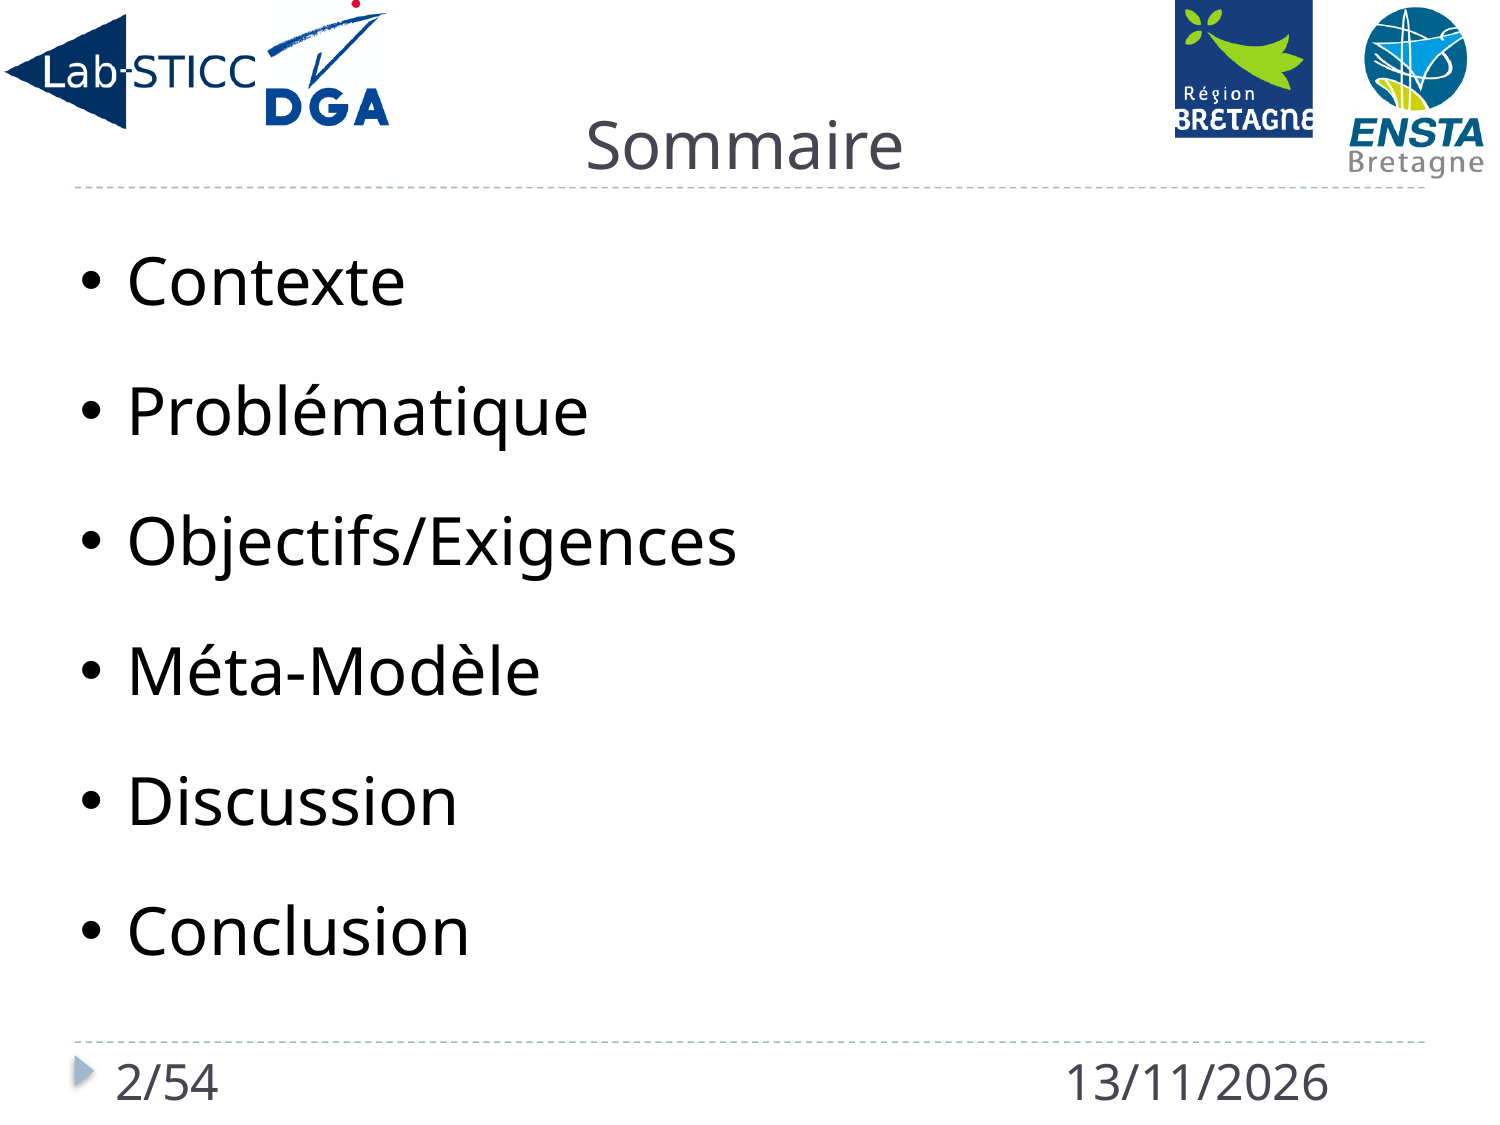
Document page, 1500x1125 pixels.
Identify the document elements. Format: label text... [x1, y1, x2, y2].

picture [266, 0, 389, 126]
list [4, 13, 255, 129]
text_box Contexte Problématique Objectifs/Exigences Méta-Modèle Discussion Conclusion [64, 231, 1500, 977]
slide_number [1050, 1042, 1426, 1103]
picture [1339, 0, 1493, 185]
picture [1174, 0, 1313, 138]
slide_number 2/54 [100, 1042, 426, 1103]
title Sommaire [70, 27, 1333, 190]
